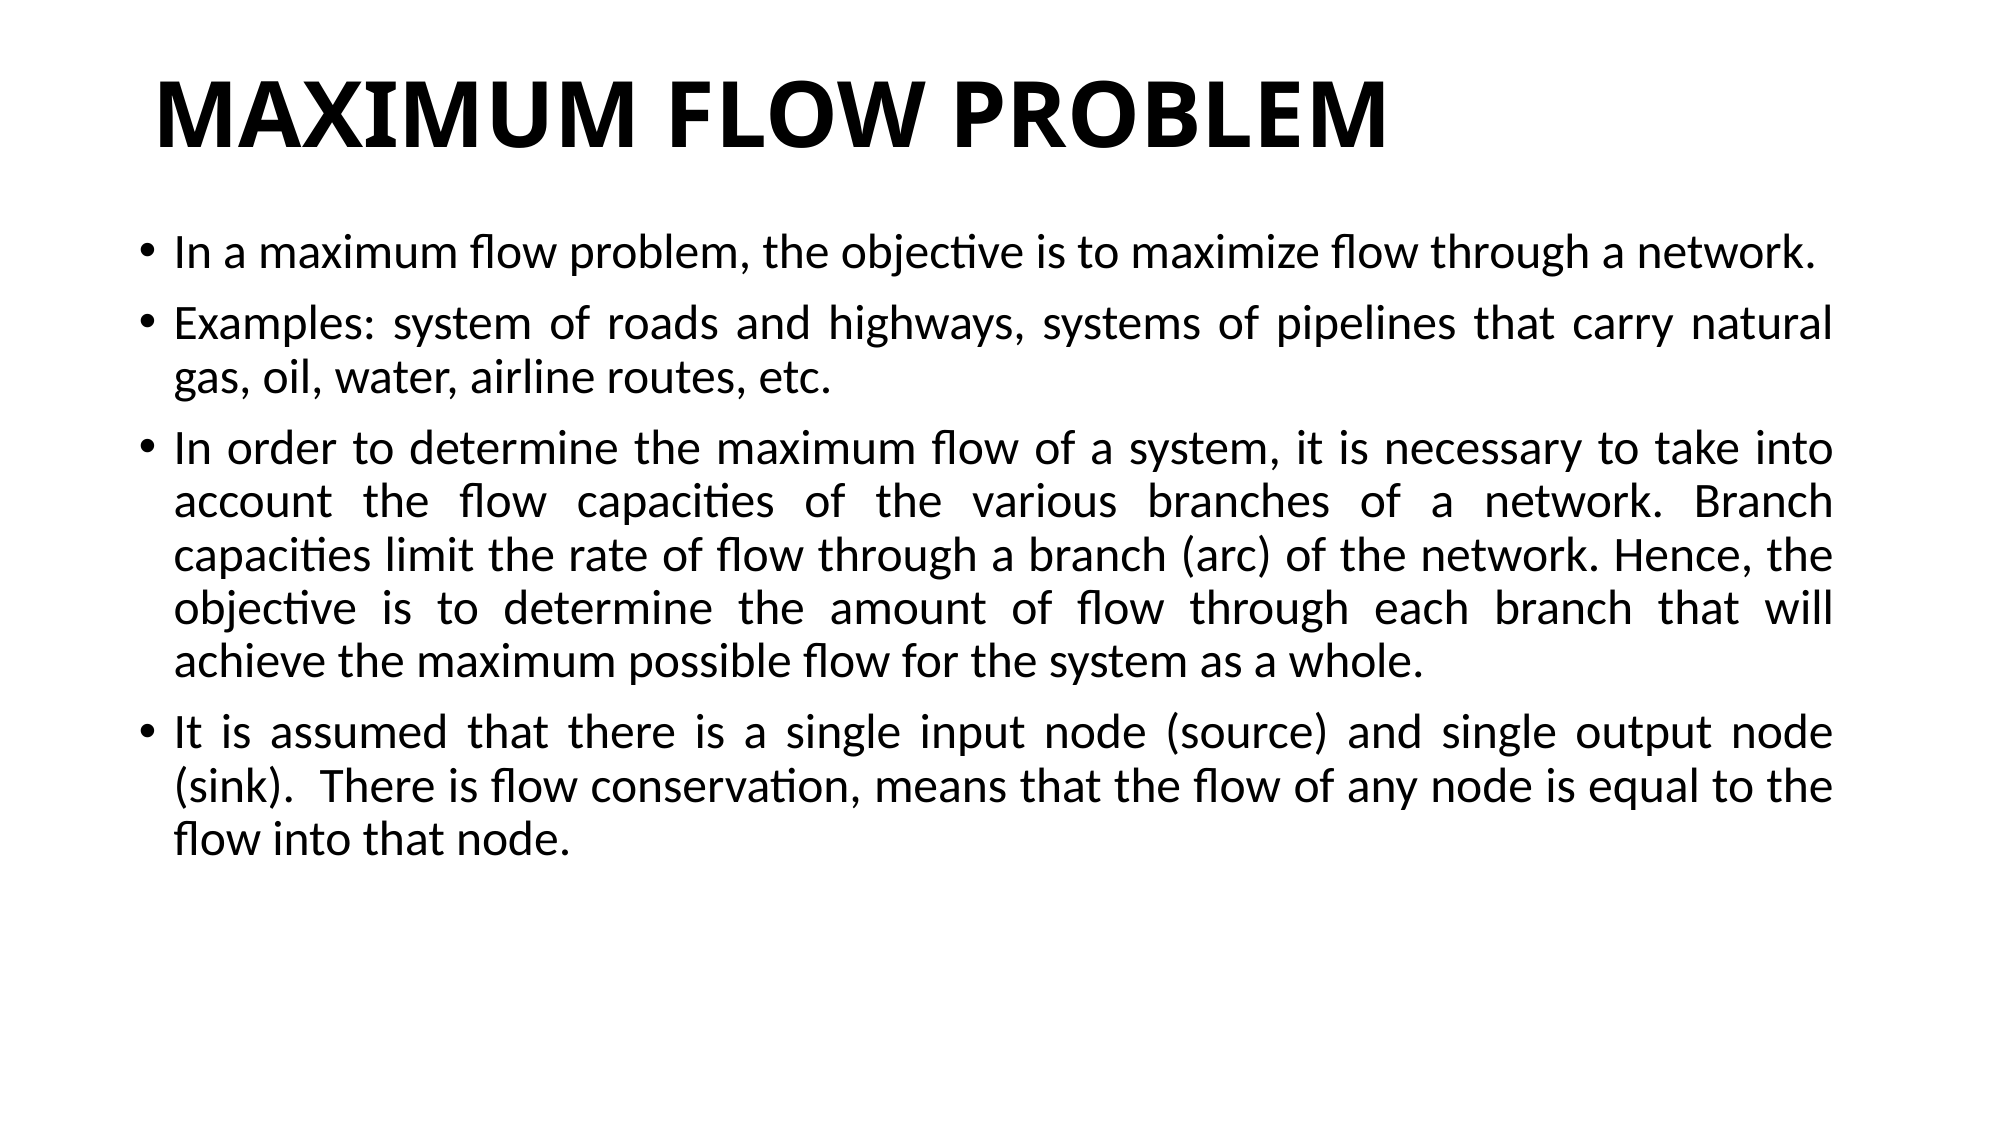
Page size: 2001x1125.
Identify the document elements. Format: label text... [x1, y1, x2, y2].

list In a maximum flow problem, the objective is to maximize flow through a network. Examples: system of roads and highways, systems of pipelines that carry natural gas, oil, water, airline routes, etc. In order to determine the maximum flow of a system, it is necessary to take into account the flow capacities of the various branches of a network. Branch capacities limit the rate of flow through a branch (arc) of the network. Hence, the objective is to determine the amount of flow through each branch that will achieve the maximum possible flow for the system as a whole. It is assumed that there is a single input node (source) and single output node (sink). There is flow conservation, means that the flow of any node is equal to the flow into that node. [124, 218, 1849, 933]
title MAXIMUM FLOW PROBLEM [137, 53, 1797, 182]
